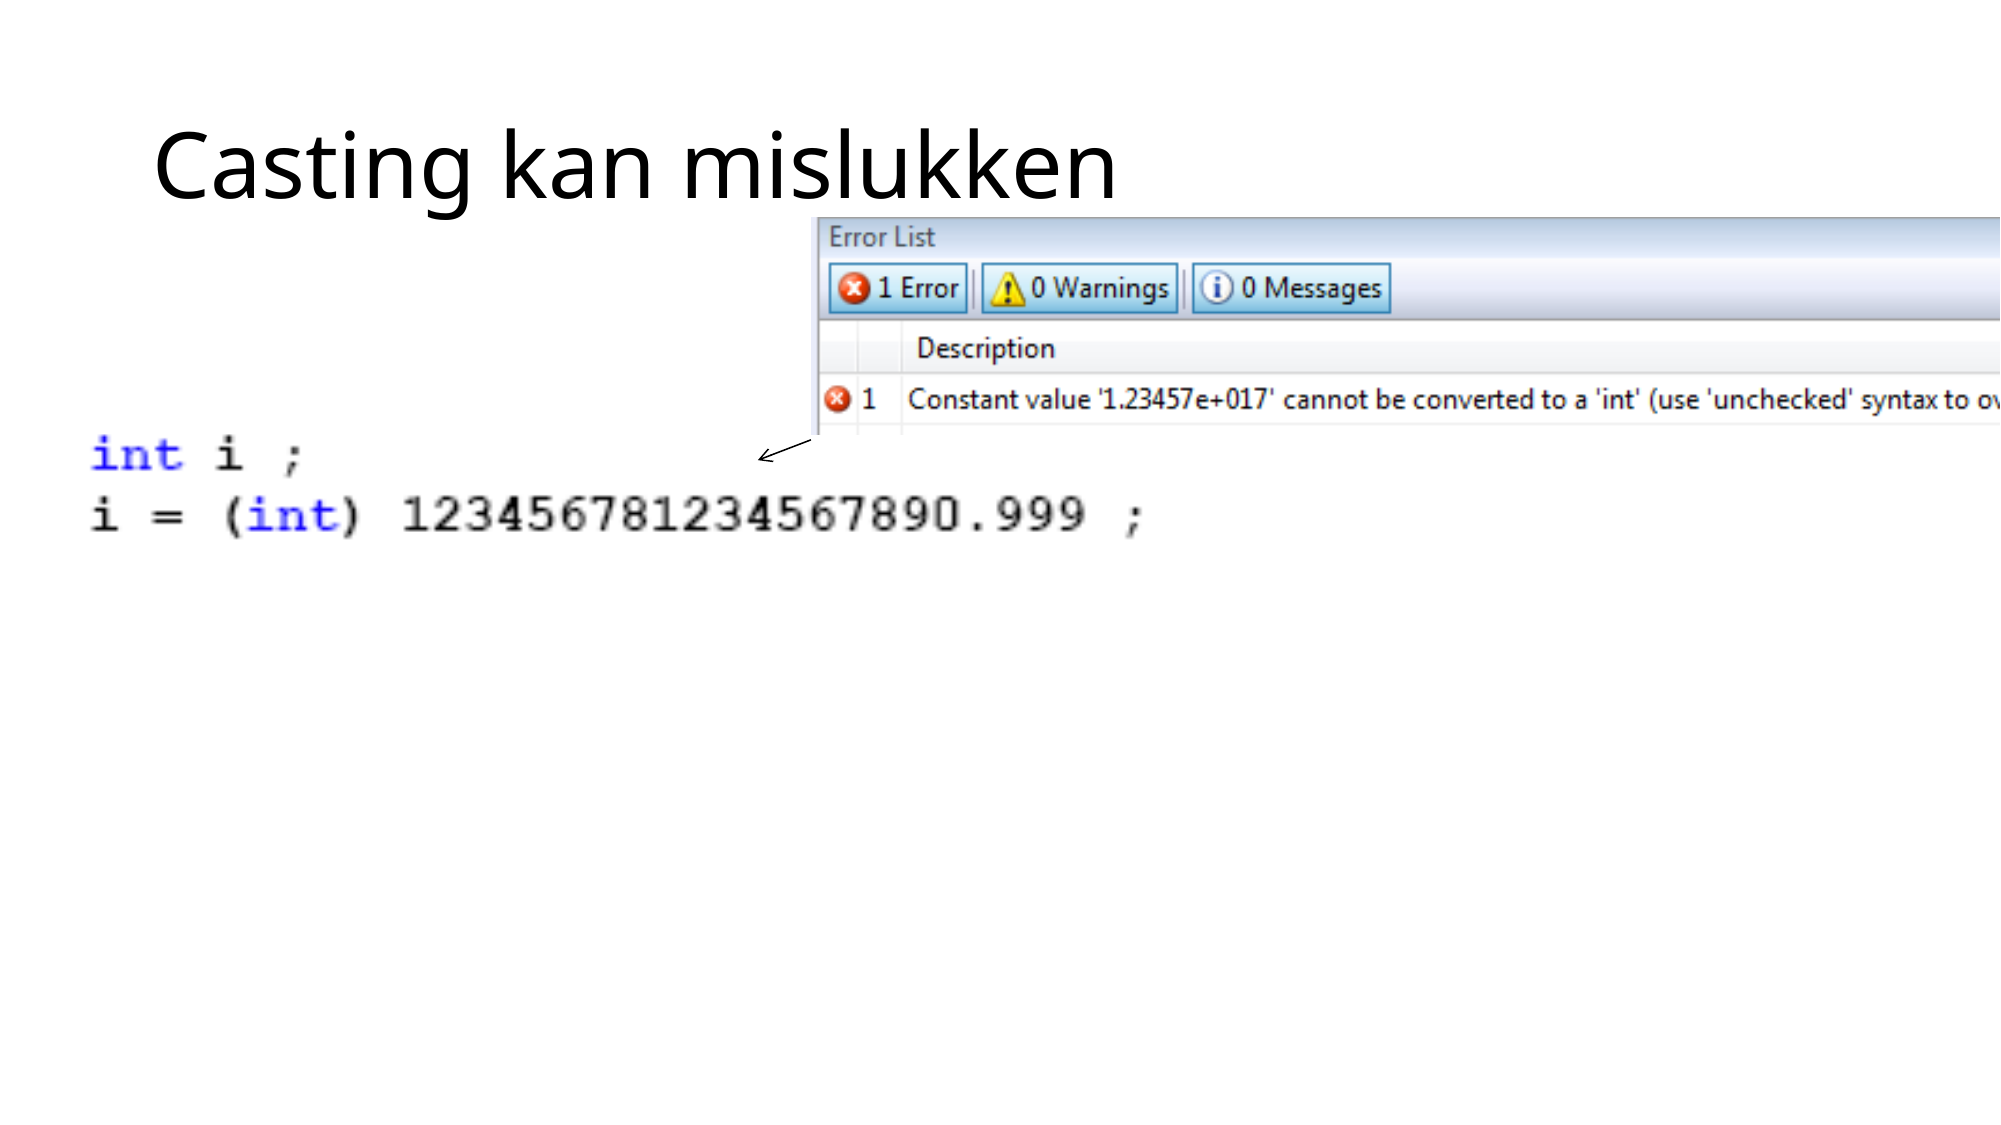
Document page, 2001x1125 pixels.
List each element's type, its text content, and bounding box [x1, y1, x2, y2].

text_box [757, 439, 811, 461]
picture [51, 217, 2000, 551]
title Casting kan mislukken [137, 59, 1863, 278]
